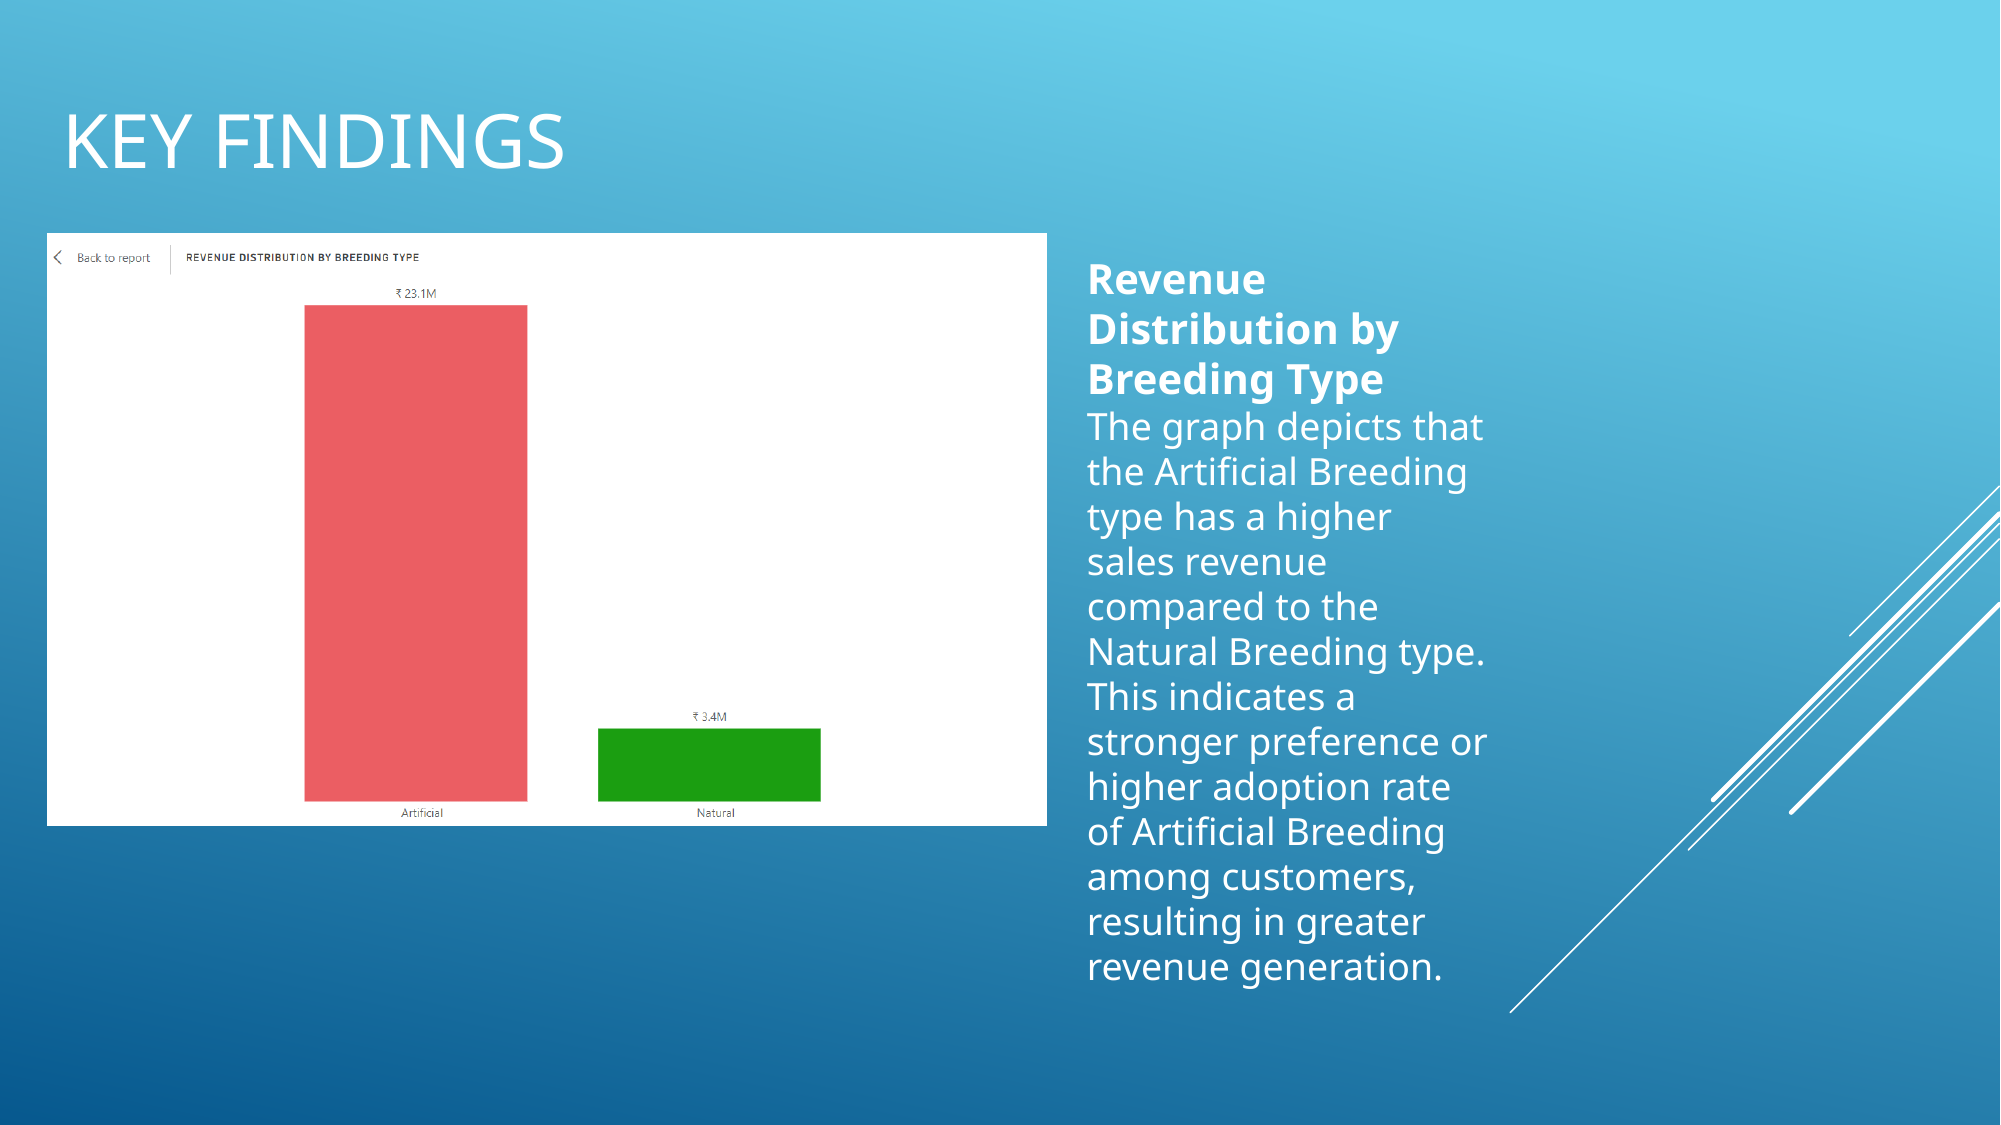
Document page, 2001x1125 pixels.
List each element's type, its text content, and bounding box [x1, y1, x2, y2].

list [47, 232, 1048, 827]
text_box Revenue Distribution by Breeding Type The graph depicts that the Artificial Breeding type has a higher sales revenue compared to the Natural Breeding type. This indicates a stronger preference or higher adoption rate of Artificial Breeding among customers, resulting in greater revenue generation. [1072, 245, 1504, 996]
title Key Findings [47, 15, 1448, 263]
